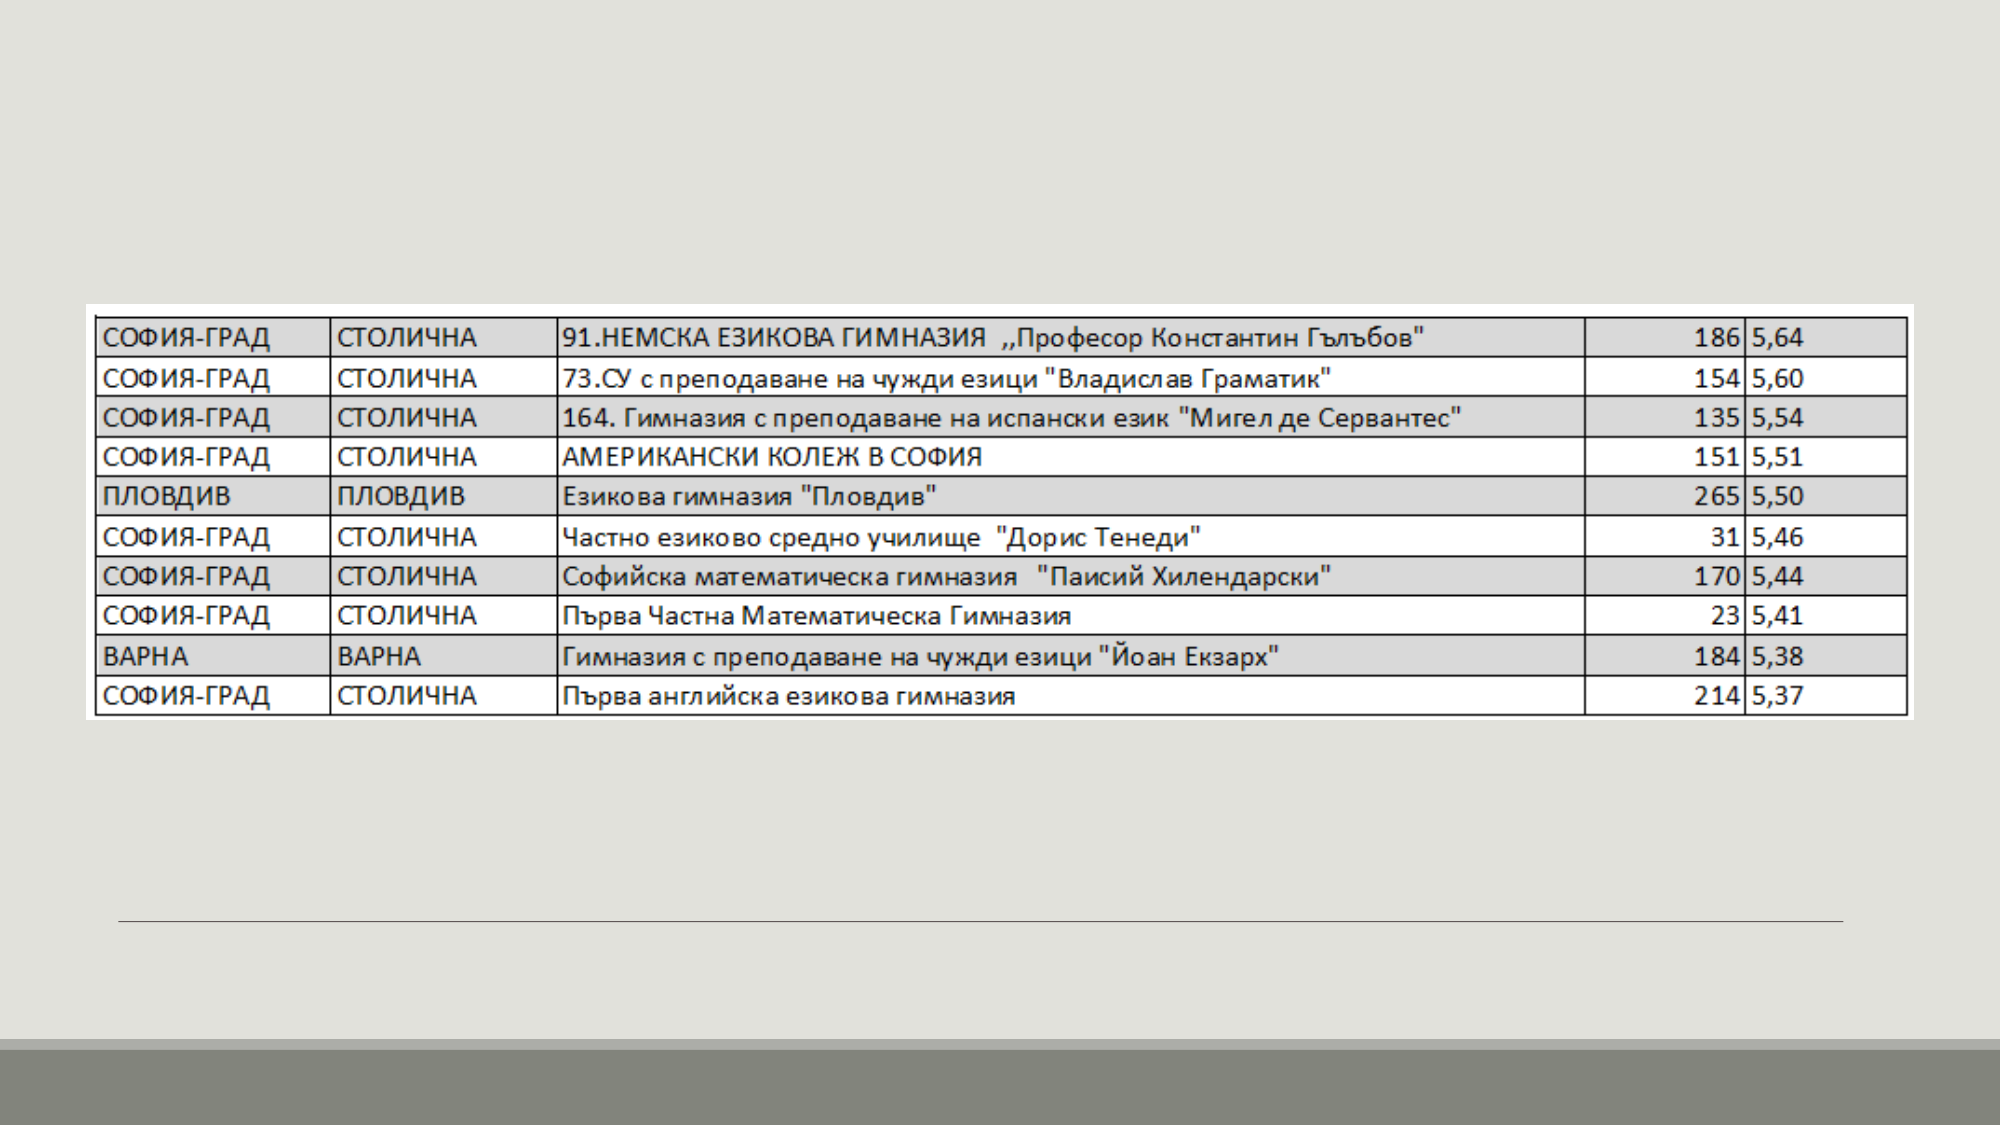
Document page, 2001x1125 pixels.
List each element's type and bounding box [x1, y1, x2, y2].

text_box [0, 0, 2000, 1038]
text_box [0, 1049, 2000, 1125]
list [85, 303, 1915, 721]
text_box [0, 1038, 2000, 1049]
